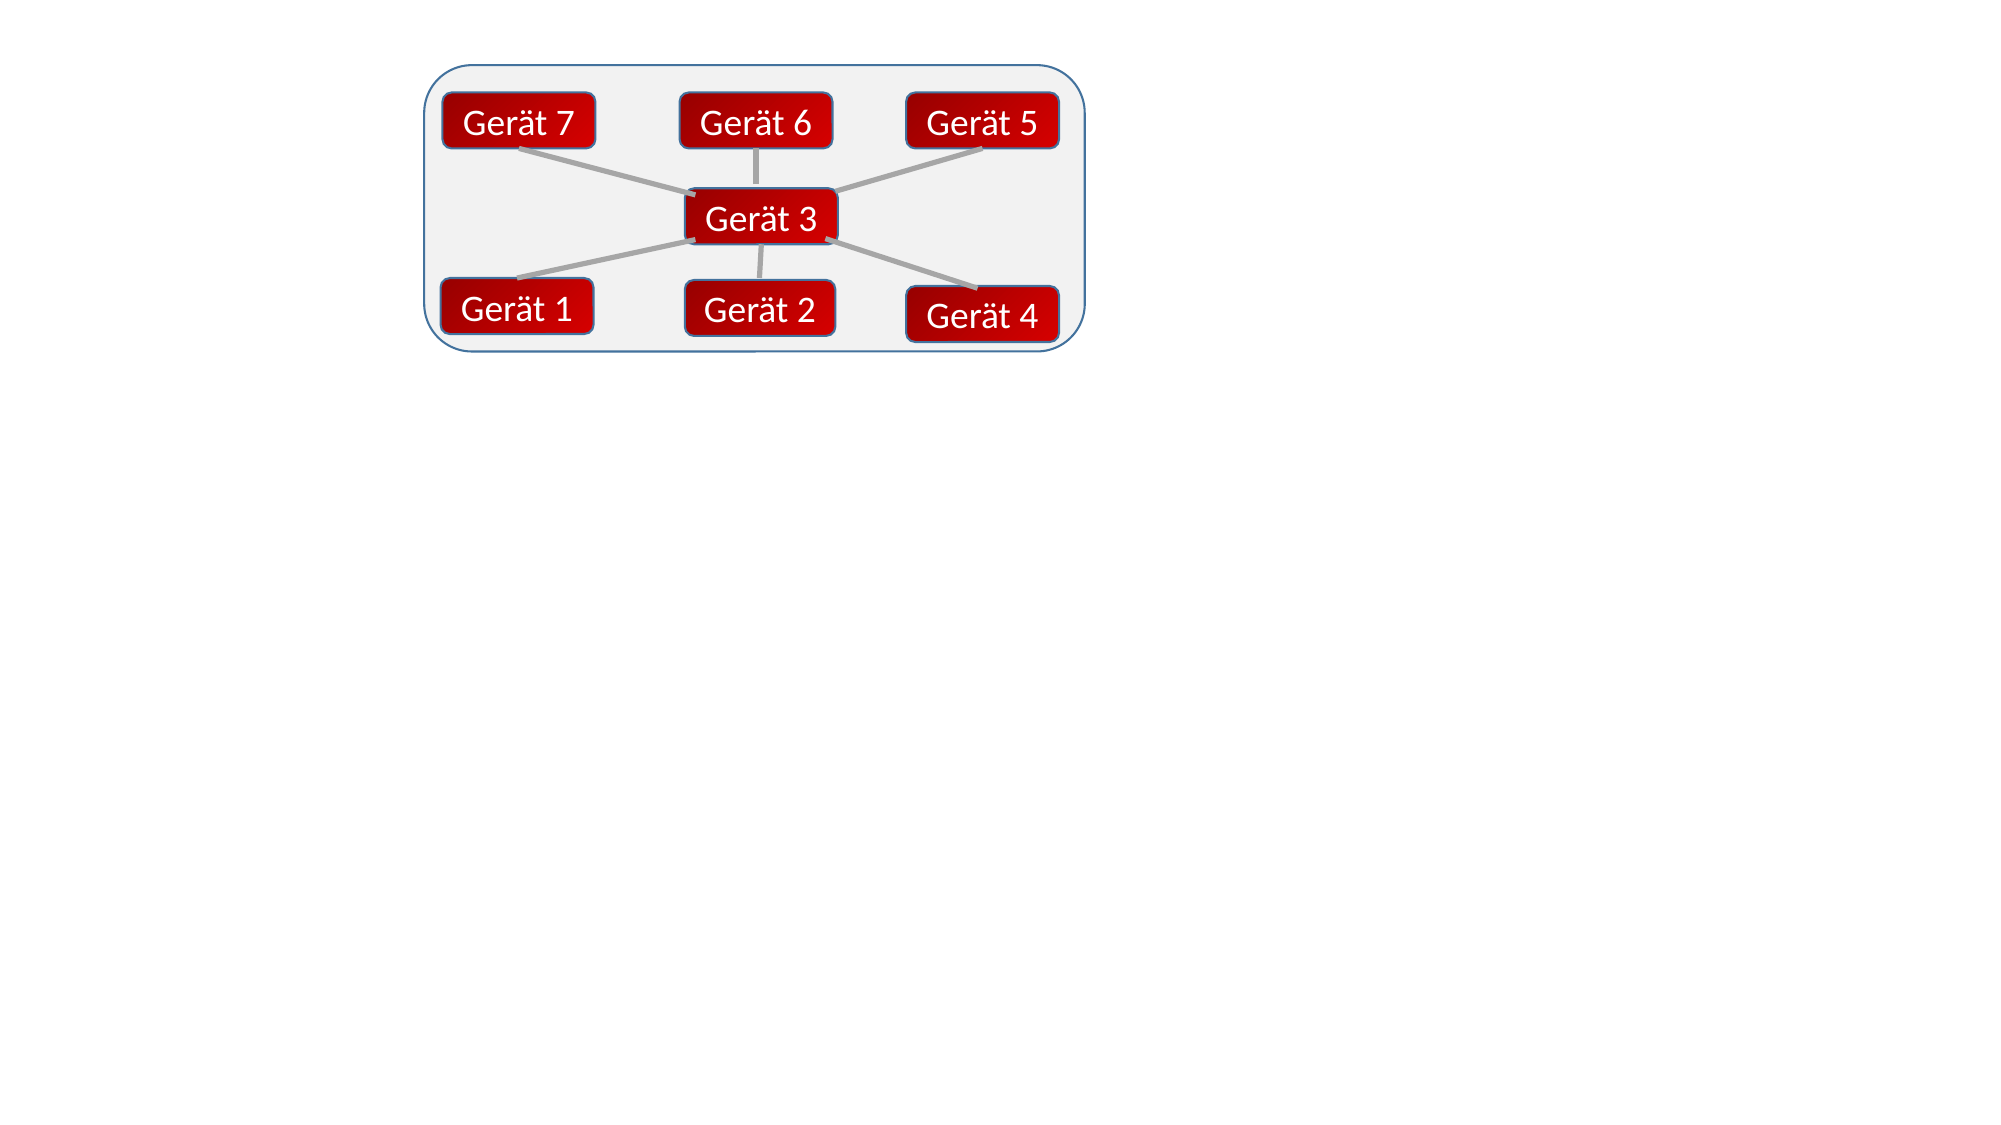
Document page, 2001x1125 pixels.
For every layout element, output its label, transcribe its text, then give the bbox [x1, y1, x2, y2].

text_box [423, 64, 1086, 353]
text_box Gerät 7 [441, 91, 597, 150]
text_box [825, 238, 978, 289]
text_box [516, 239, 696, 279]
text_box Gerät 2 [683, 278, 837, 337]
text_box Gerät 4 [905, 284, 1061, 344]
text_box Gerät 6 [678, 91, 834, 150]
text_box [835, 148, 983, 192]
text_box Gerät 5 [905, 91, 1061, 150]
text_box Gerät 3 [683, 187, 839, 246]
text_box Gerät 1 [439, 276, 595, 336]
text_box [518, 148, 696, 195]
